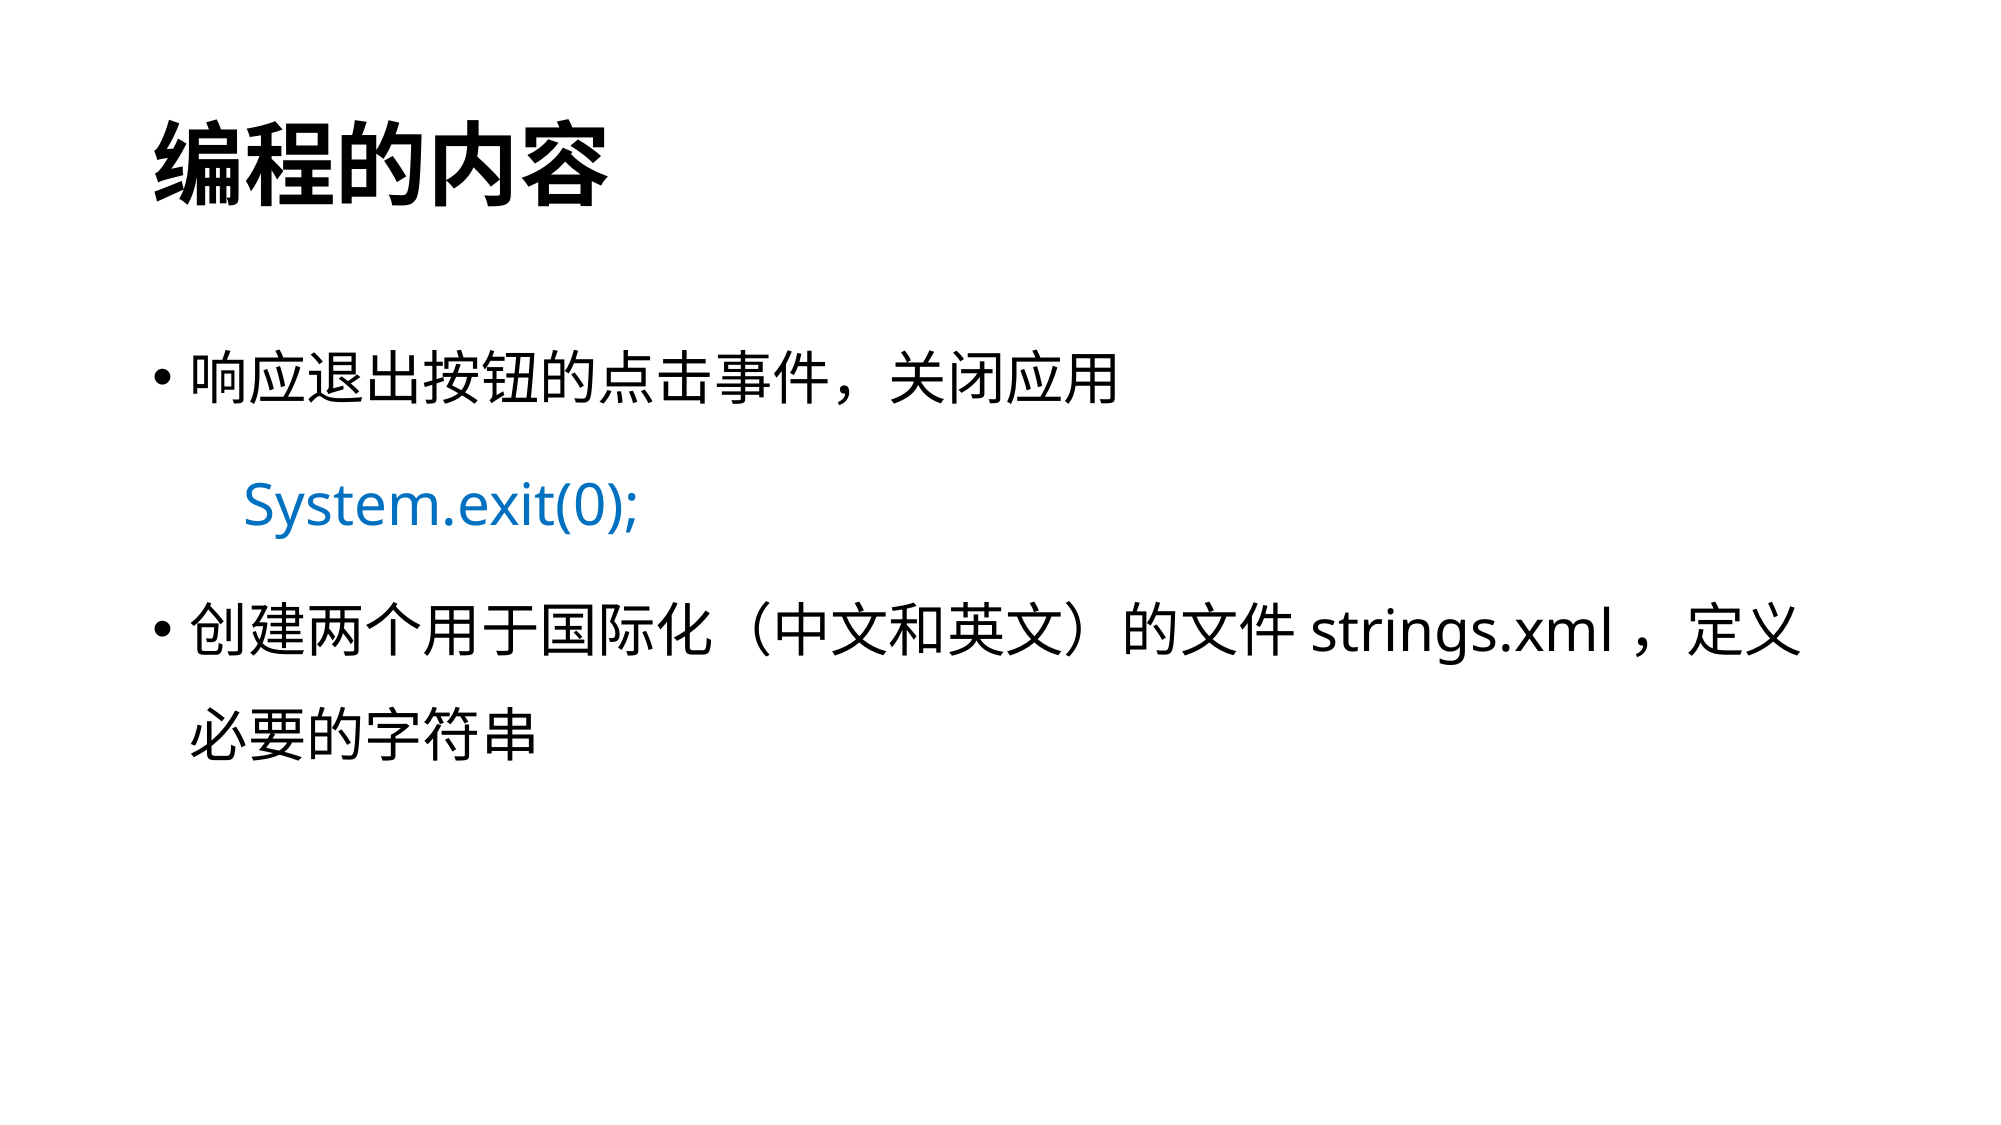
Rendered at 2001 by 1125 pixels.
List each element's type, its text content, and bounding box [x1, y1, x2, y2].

title 编程的内容 [137, 59, 1863, 278]
list 响应退出按钮的点击事件，关闭应用 System.exit(0); 创建两个用于国际化（中文和英文）的文件strings.xml，定义必要的字符串 [137, 299, 1863, 1014]
